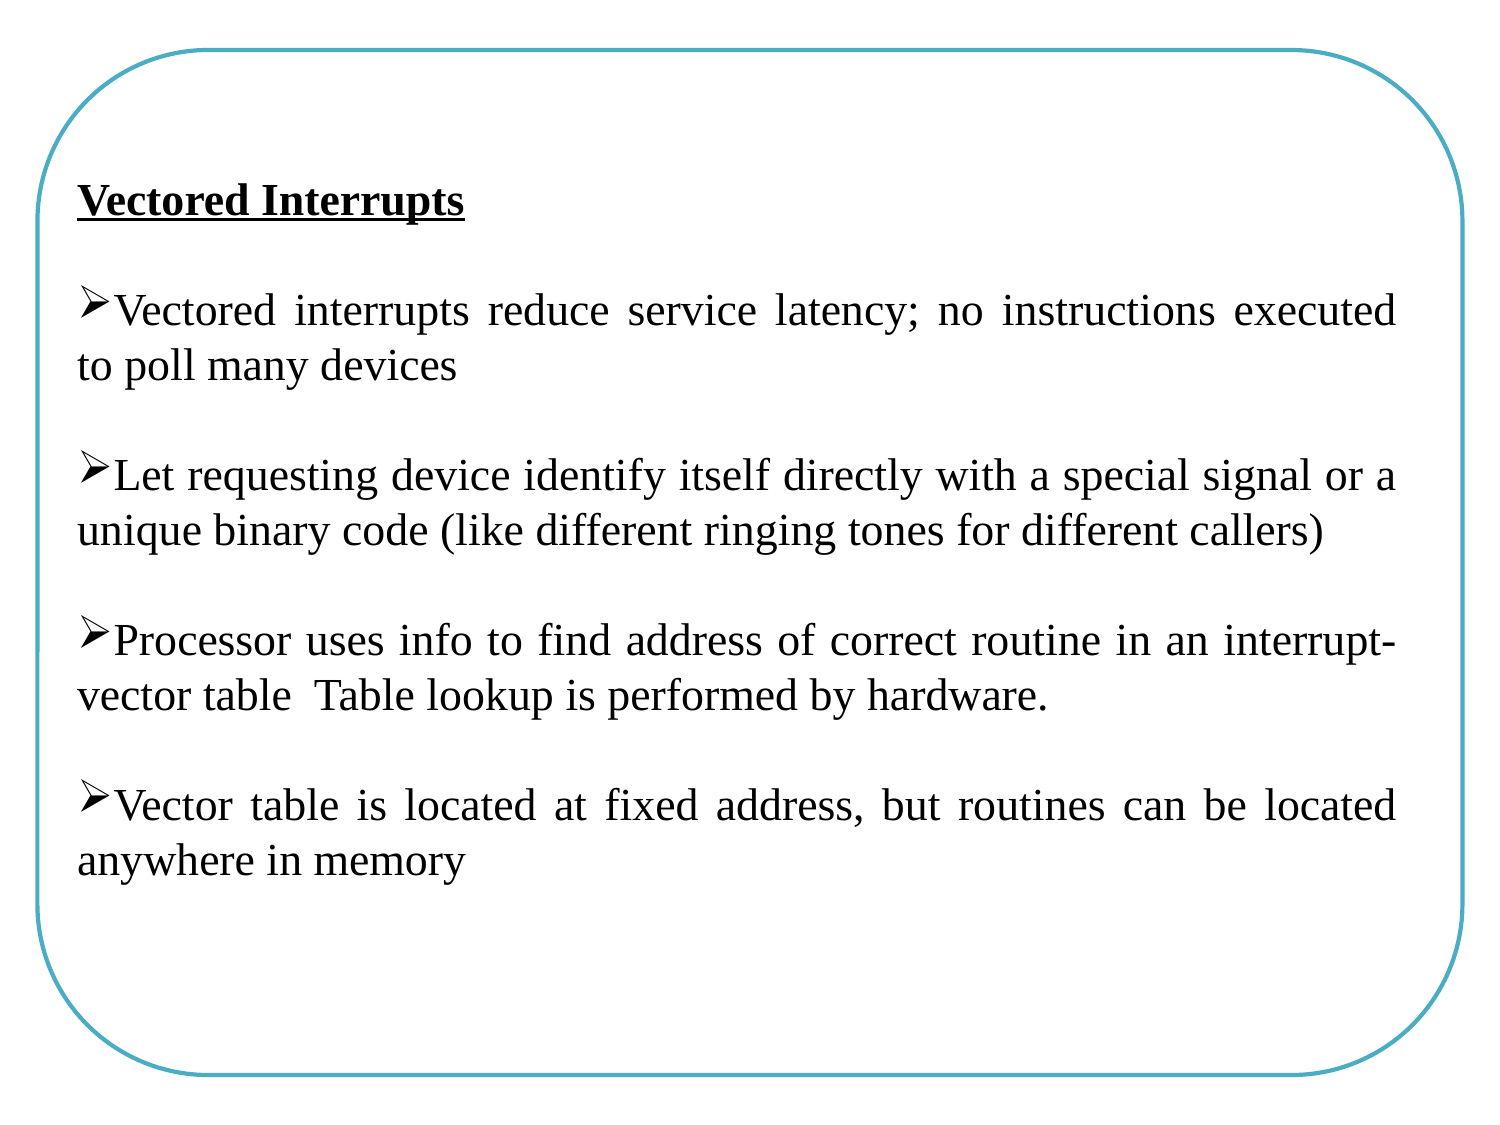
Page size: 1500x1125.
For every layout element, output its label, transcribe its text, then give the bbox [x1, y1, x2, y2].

text_box [35, 47, 1465, 1078]
text_box Vectored Interrupts Vectored interrupts reduce service latency; no instructions executed to poll many devices Let requesting device identify itself directly with a special signal or a unique binary code (like different ringing tones for different callers) Processor uses info to find address of correct routine in an interrupt-vector table Table lookup is performed by hardware. Vector table is located at fixed address, but routines can be located anywhere in memory [62, 162, 1413, 892]
